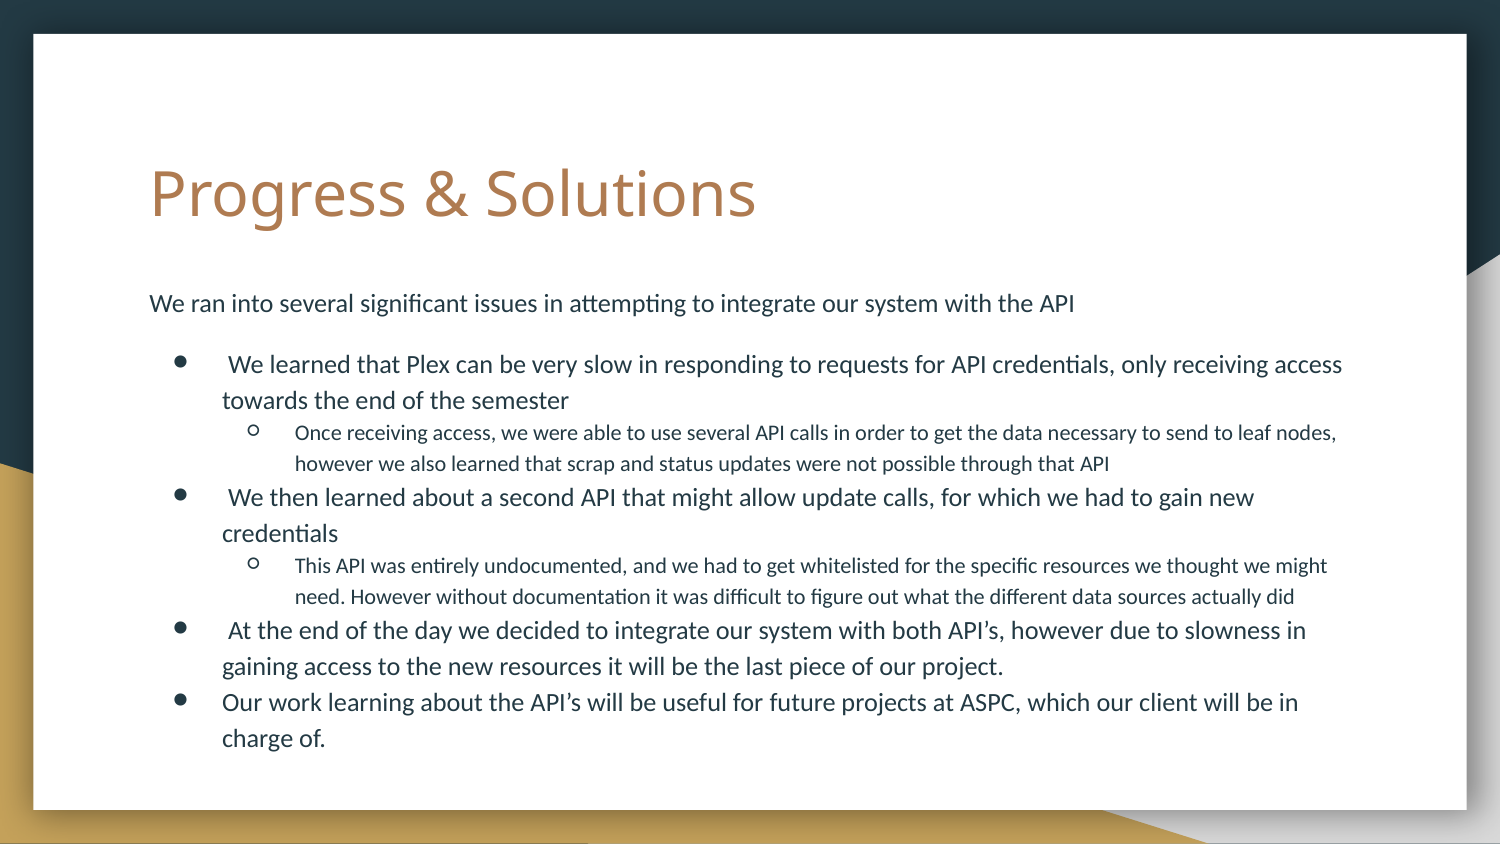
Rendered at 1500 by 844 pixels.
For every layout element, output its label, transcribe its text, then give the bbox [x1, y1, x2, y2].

list We ran into several significant issues in attempting to integrate our system with the API We learned that Plex can be very slow in responding to requests for API credentials, only receiving access towards the end of the semester Once receiving access, we were able to use several API calls in order to get the data necessary to send to leaf nodes, however we also learned that scrap and status updates were not possible through that API We then learned about a second API that might allow update calls, for which we had to gain new credentials This API was entirely undocumented, and we had to get whitelisted for the specific resources we thought we might need. However without documentation it was difficult to figure out what the different data sources actually did At the end of the day we decided to integrate our system with both API’s, however due to slowness in gaining access to the new resources it will be the last piece of our project. Our work learning about the API’s will be useful for future projects at ASPC, which our client will be in charge of. [134, 266, 1366, 775]
title Progress & Solutions [134, 138, 1366, 266]
